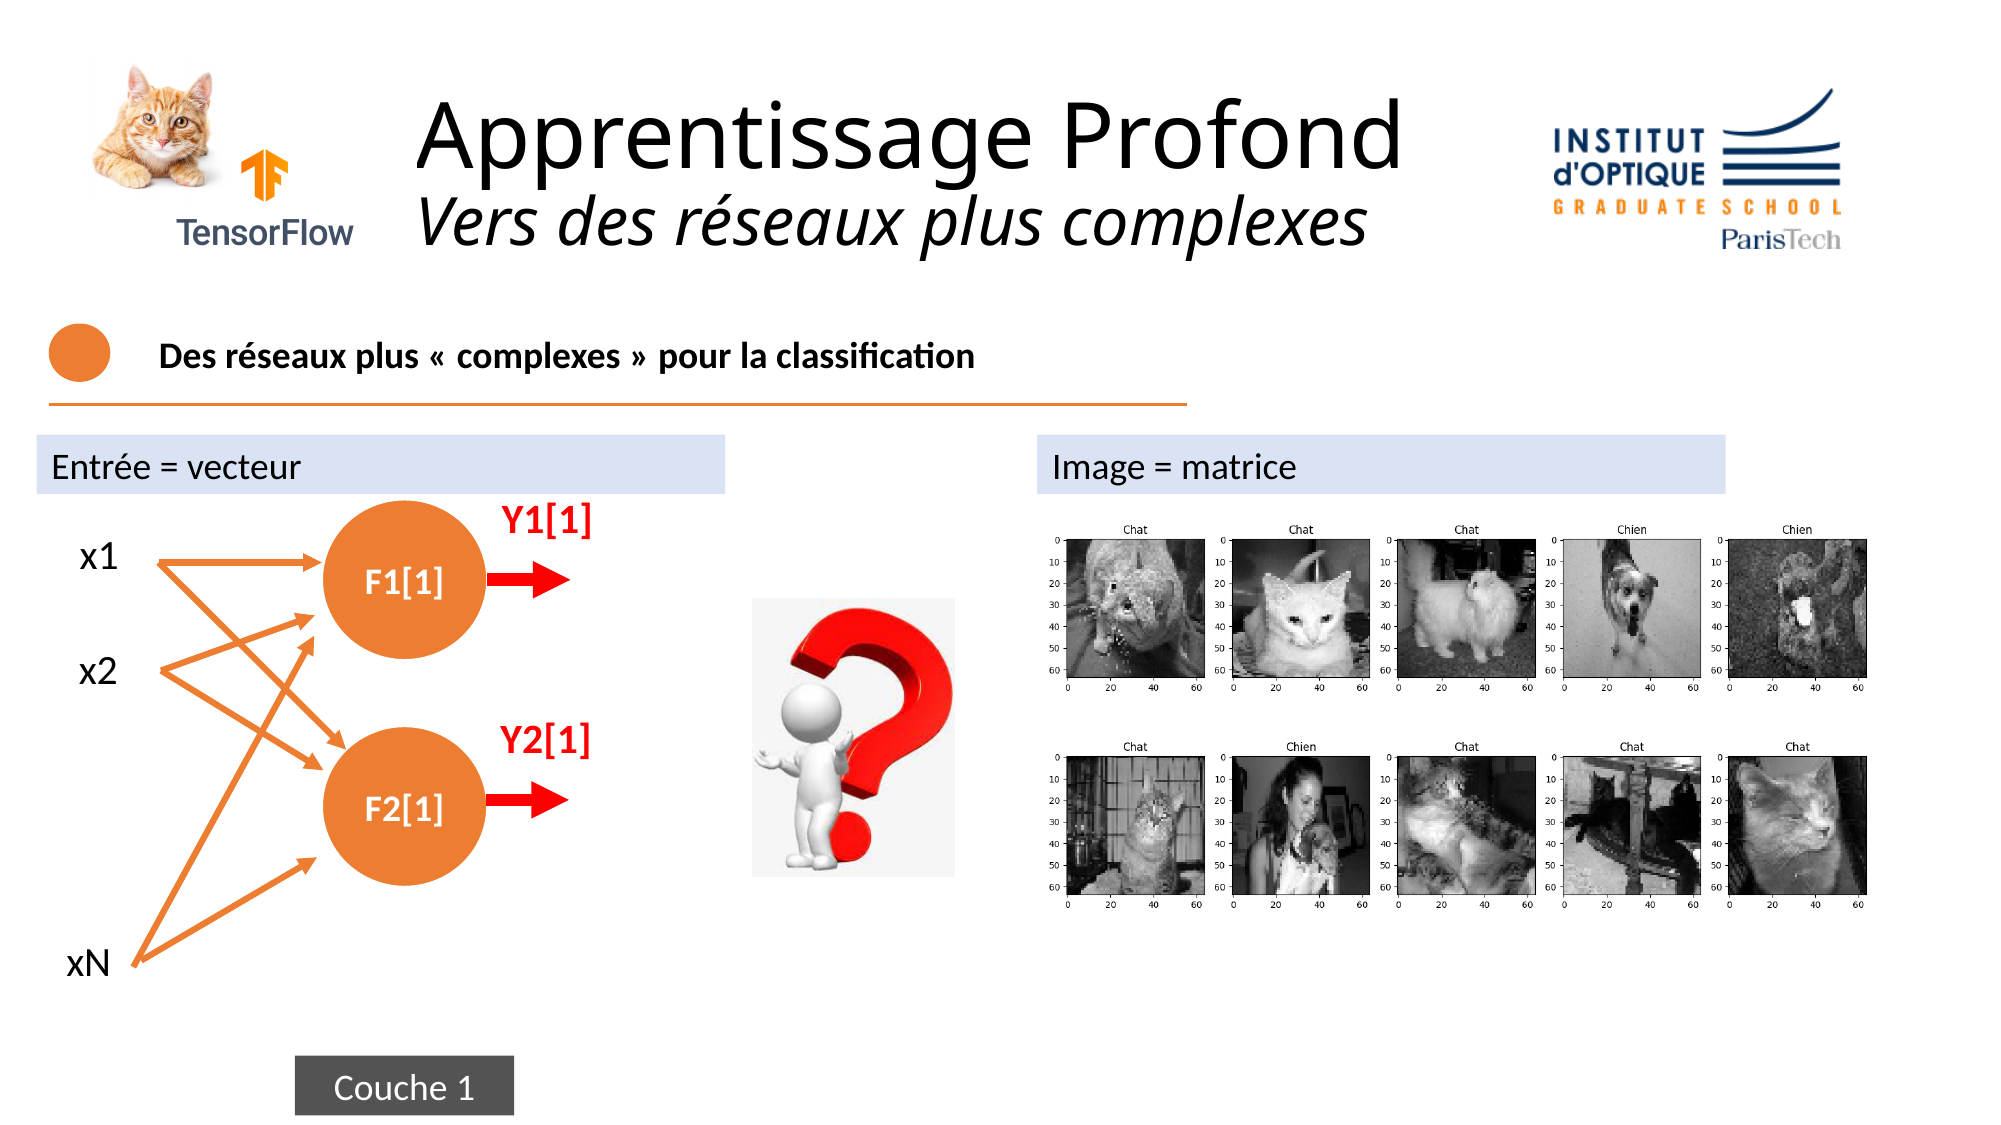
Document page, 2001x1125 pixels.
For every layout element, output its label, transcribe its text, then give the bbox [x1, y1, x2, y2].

text_box [47, 322, 112, 383]
text_box F1[1] [322, 498, 489, 662]
picture [752, 598, 955, 877]
text_box Y1[1] [487, 484, 619, 550]
text_box x1 [64, 520, 134, 585]
picture [1554, 88, 1841, 249]
text_box xN [51, 927, 127, 993]
text_box Image = matrice [1037, 434, 1726, 495]
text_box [315, 670, 324, 771]
text_box Apprentissage Profond Vers des réseaux plus complexes [400, 65, 1524, 284]
text_box Entrée = vecteur [36, 434, 726, 495]
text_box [133, 635, 315, 967]
text_box Couche 1 [294, 1055, 515, 1116]
text_box x2 [63, 635, 133, 701]
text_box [160, 615, 315, 635]
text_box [141, 857, 317, 961]
text_box Y2[1] [485, 704, 617, 770]
picture [81, 55, 417, 283]
text_box Des réseaux plus « complexes » pour la classification [144, 323, 992, 384]
text_box F2[1] [320, 725, 489, 888]
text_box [158, 562, 347, 750]
picture [1037, 516, 1882, 916]
